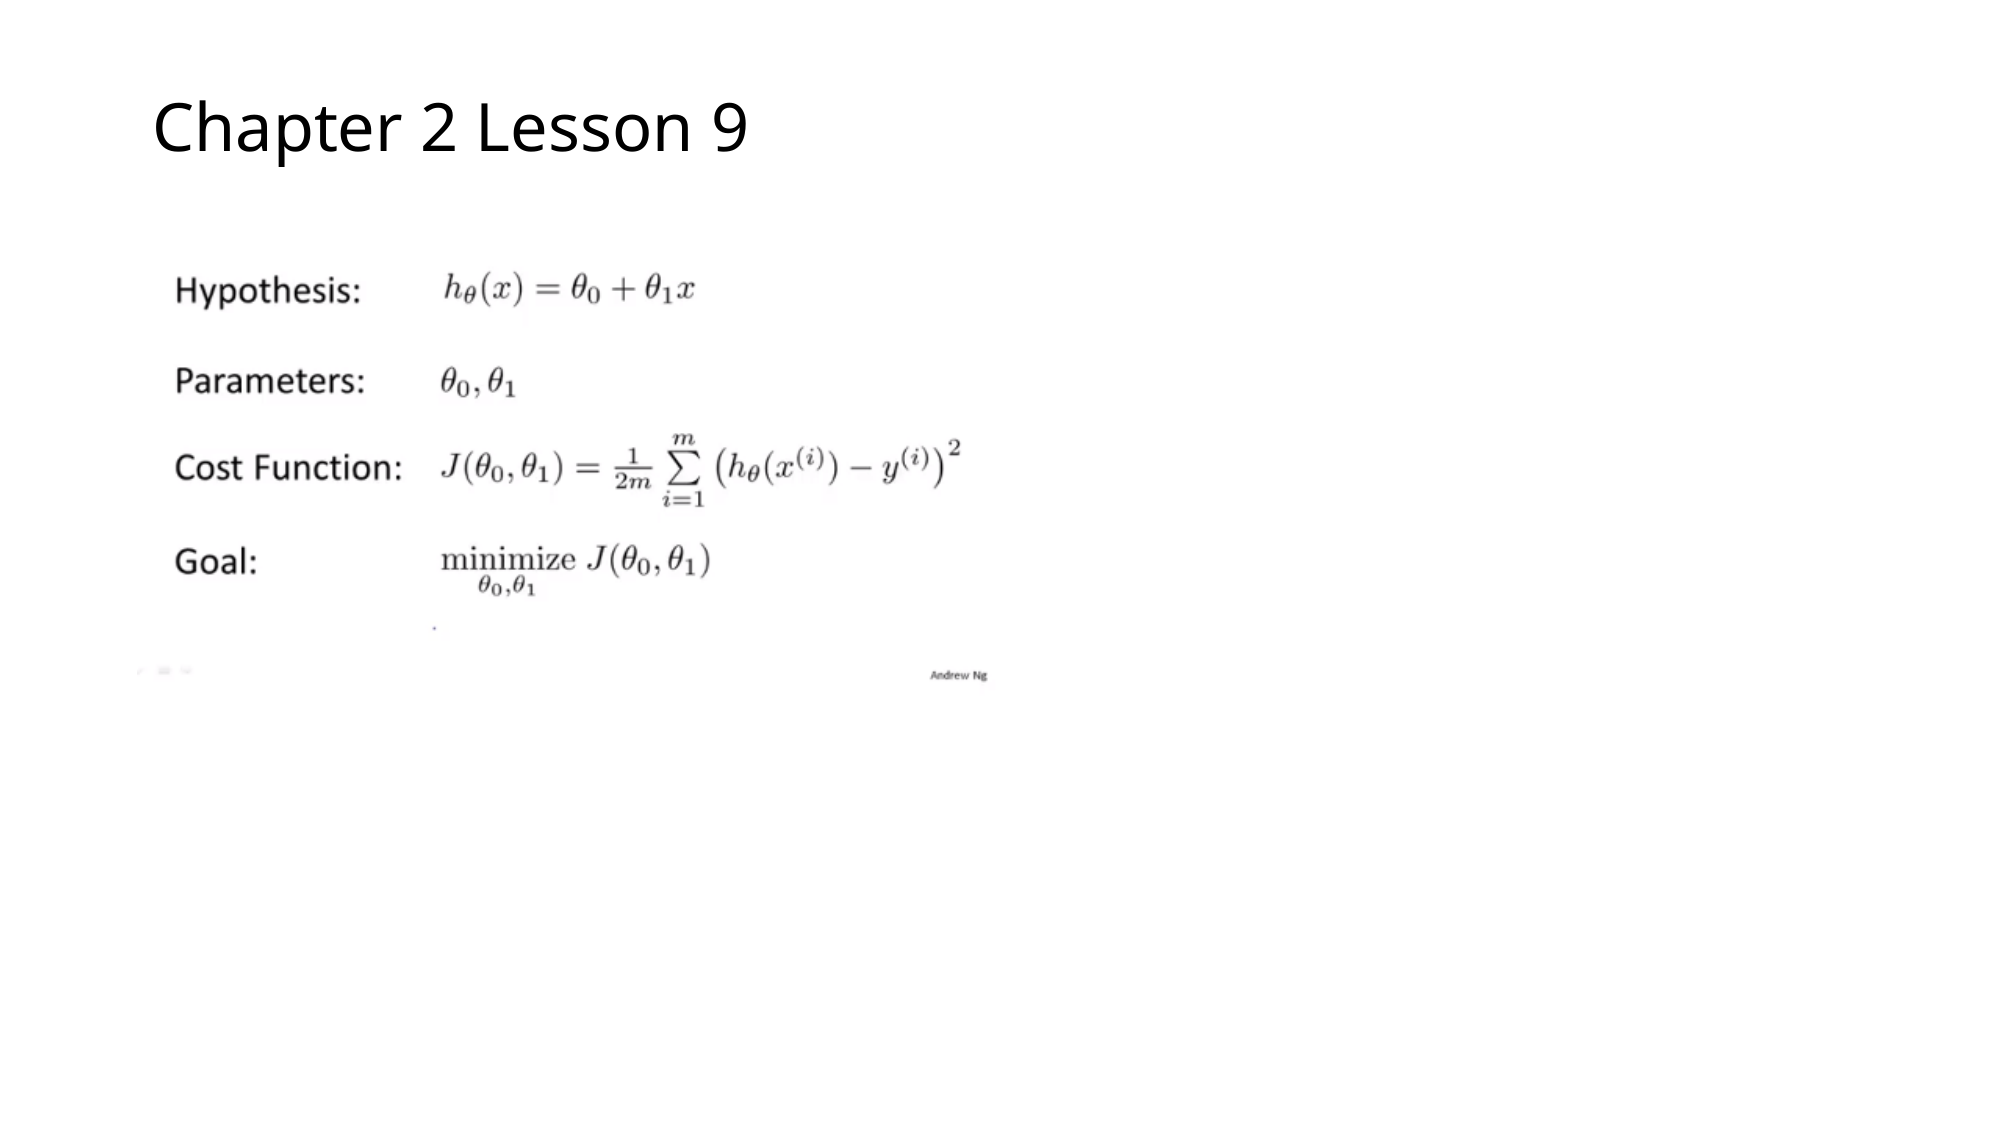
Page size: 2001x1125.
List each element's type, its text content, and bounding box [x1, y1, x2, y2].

text_box Chapter 2 Lesson 9 [137, 77, 1802, 353]
picture [137, 233, 1027, 700]
